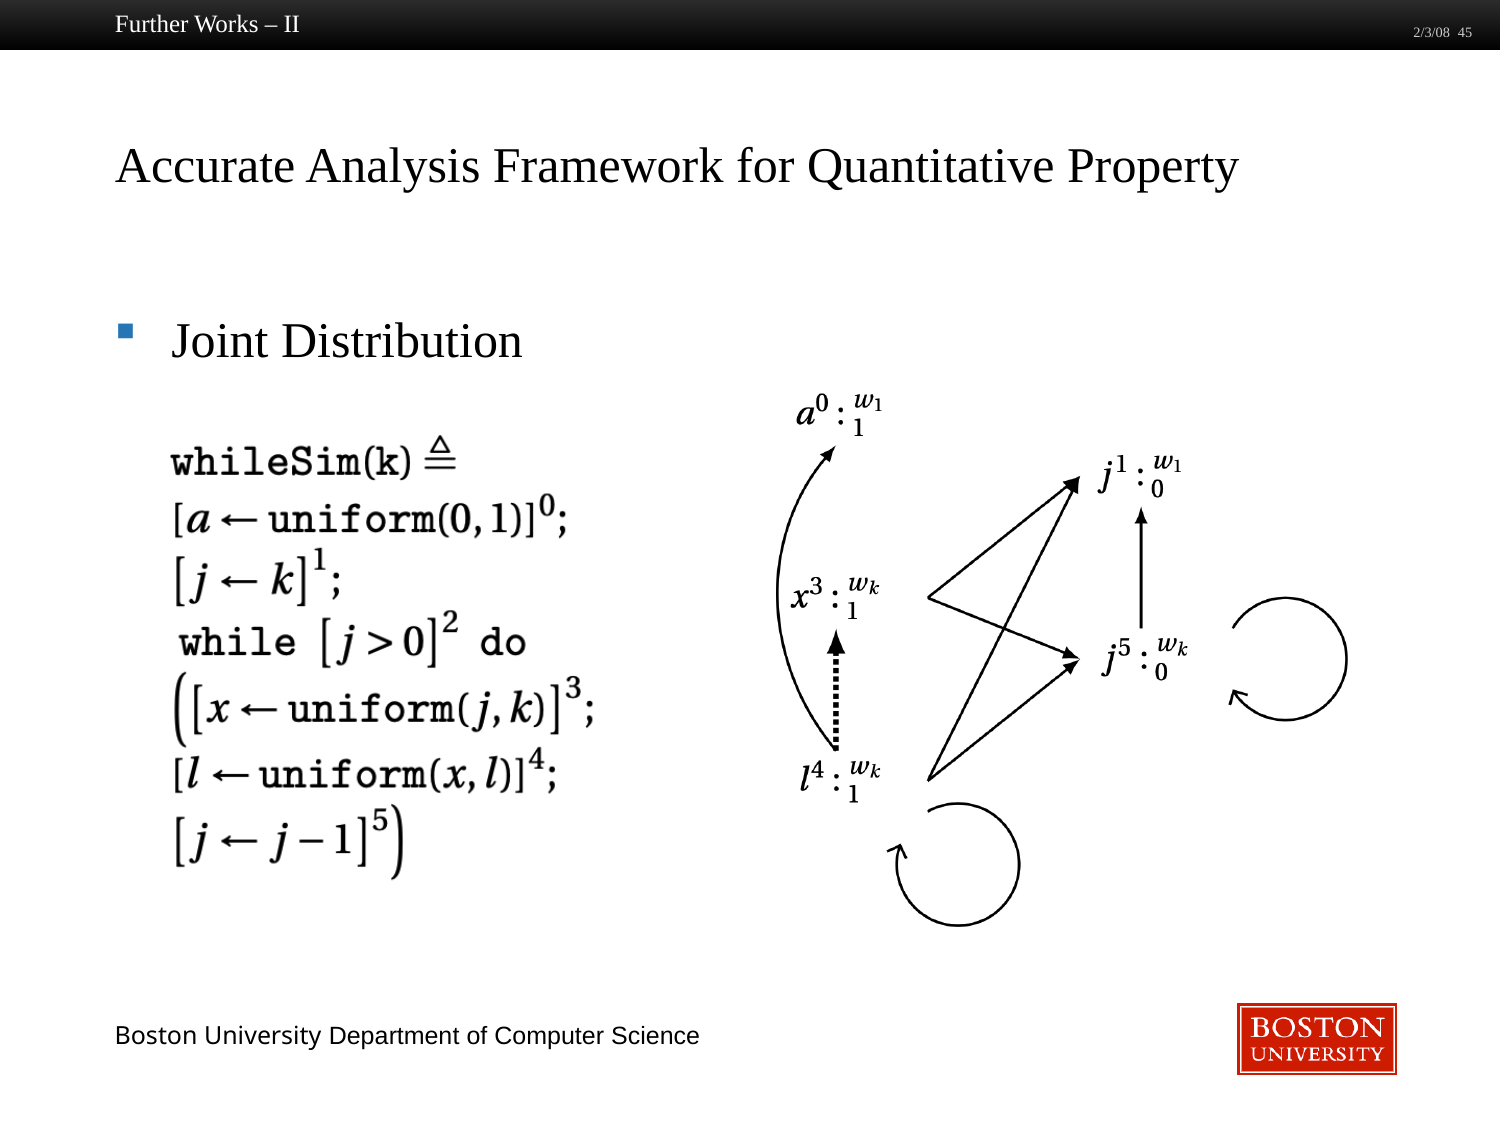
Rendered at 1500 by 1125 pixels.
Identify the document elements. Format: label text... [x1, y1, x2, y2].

picture [144, 429, 607, 899]
list Joint Distribution [99, 299, 1400, 380]
footer Further Works – II [99, 0, 938, 50]
title Accurate Analysis Framework for Quantitative Property [99, 125, 1400, 238]
picture [766, 379, 1356, 938]
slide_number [1312, 12, 1488, 50]
picture [1237, 1003, 1397, 1075]
